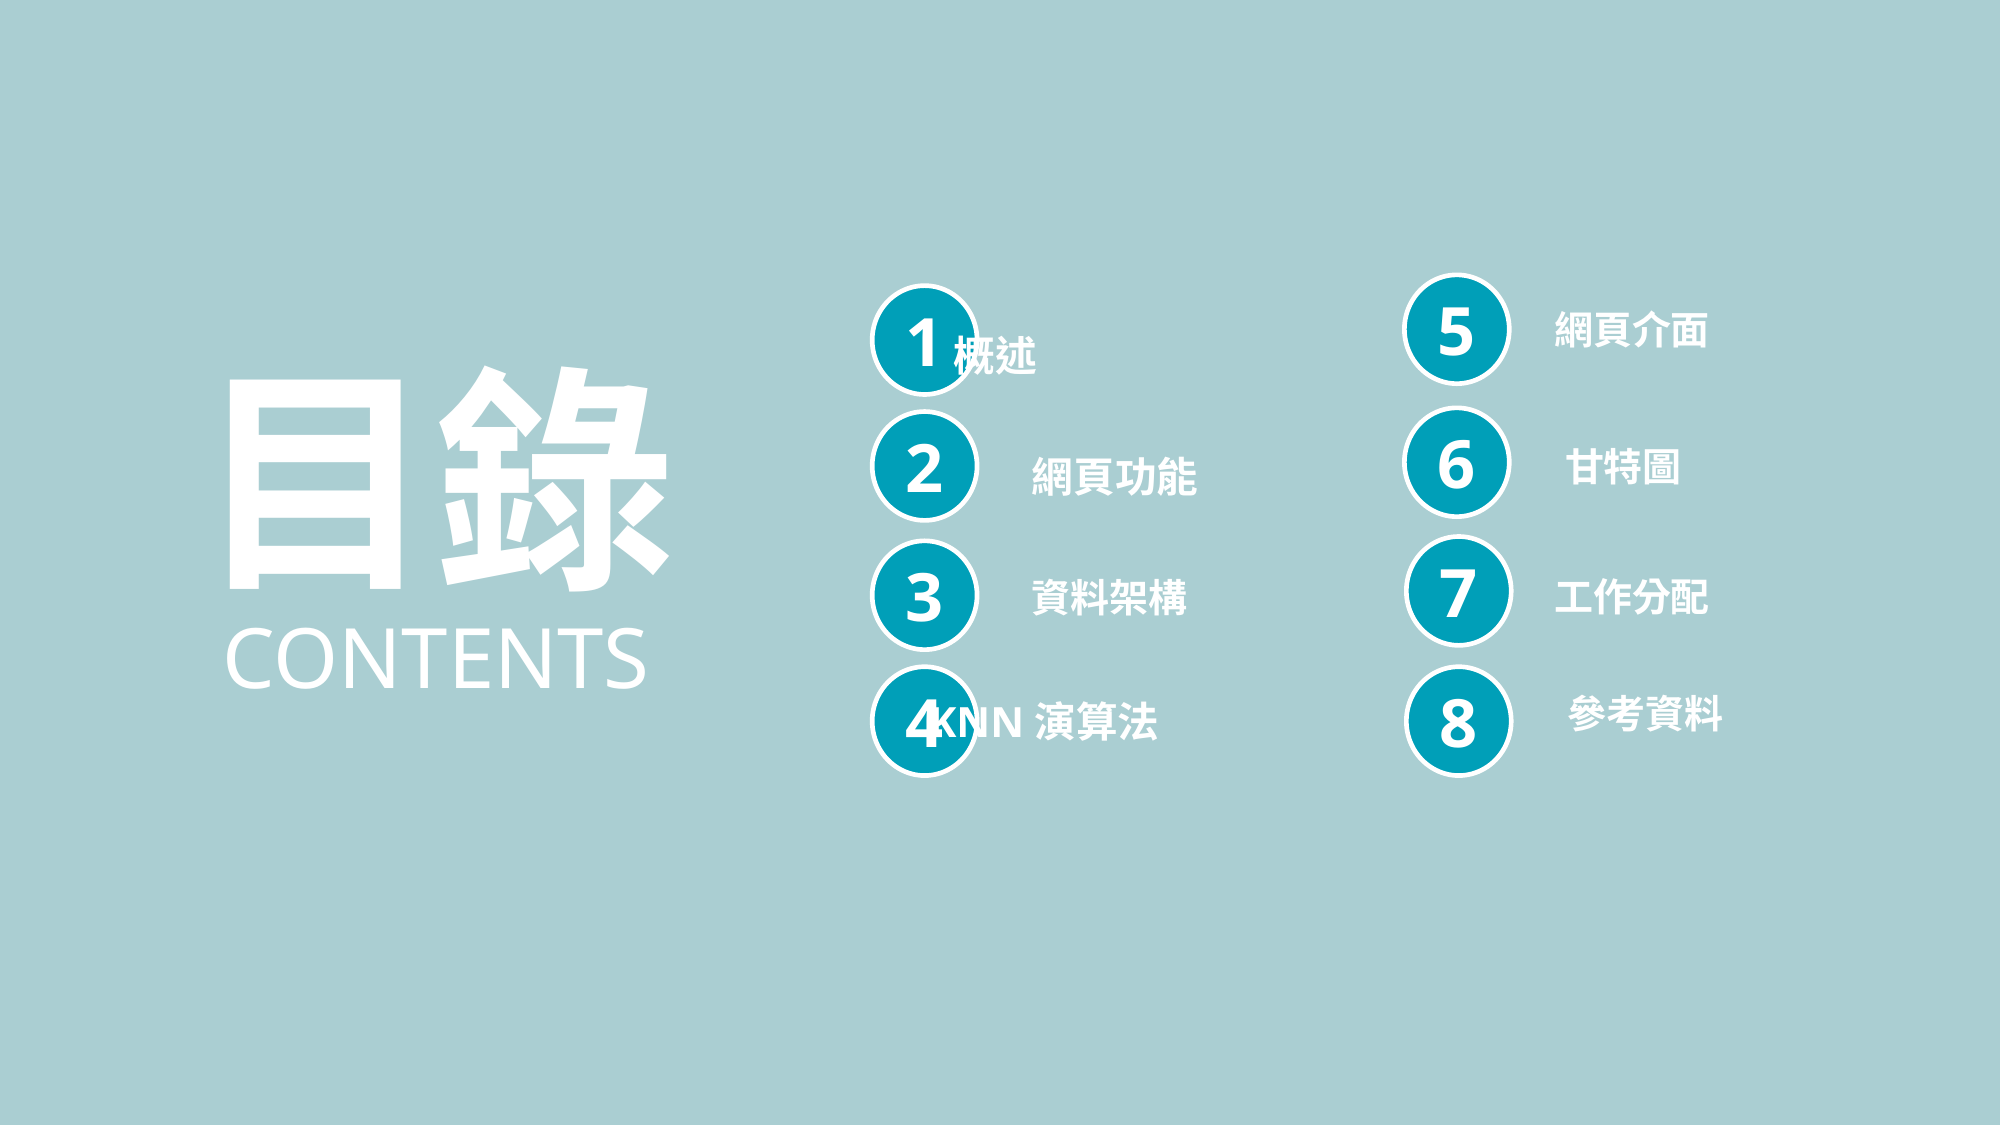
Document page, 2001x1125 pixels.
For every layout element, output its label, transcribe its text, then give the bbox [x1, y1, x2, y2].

text_box 參考資料 [1553, 682, 1738, 744]
text_box 資料架構 [1016, 566, 1243, 628]
text_box 目錄 [181, 323, 691, 626]
text_box 1 [872, 285, 975, 395]
text_box 工作分配 [1539, 564, 1725, 627]
text_box 7 [1406, 536, 1512, 646]
text_box KNN演算法 [913, 688, 1344, 754]
text_box 5 [1404, 274, 1510, 384]
text_box 網頁介面 [1539, 298, 1725, 360]
text_box CONTENTS [207, 626, 665, 713]
text_box 6 [1404, 407, 1510, 517]
text_box 甘特圖 [1550, 434, 1697, 497]
text_box 2 [872, 411, 978, 521]
text_box 網頁功能 [1016, 428, 1243, 509]
text_box 8 [1406, 666, 1512, 776]
text_box 概述 [938, 322, 1221, 388]
text_box 3 [872, 540, 978, 650]
text_box 4 [872, 666, 967, 776]
